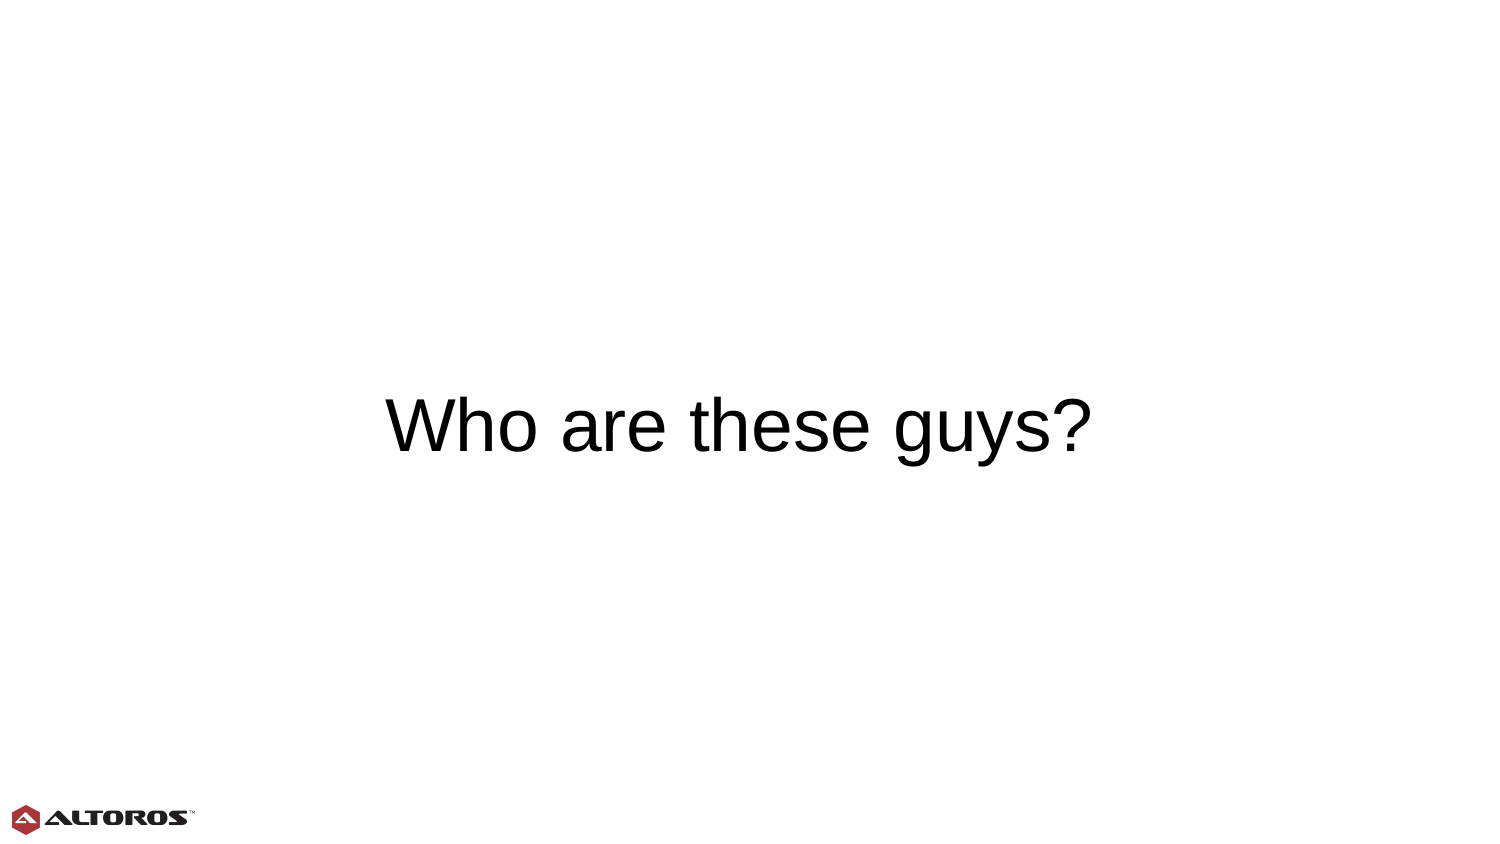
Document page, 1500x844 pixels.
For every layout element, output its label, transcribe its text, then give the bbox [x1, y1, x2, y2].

picture [12, 805, 195, 835]
title Who are these guys? [51, 352, 1449, 491]
